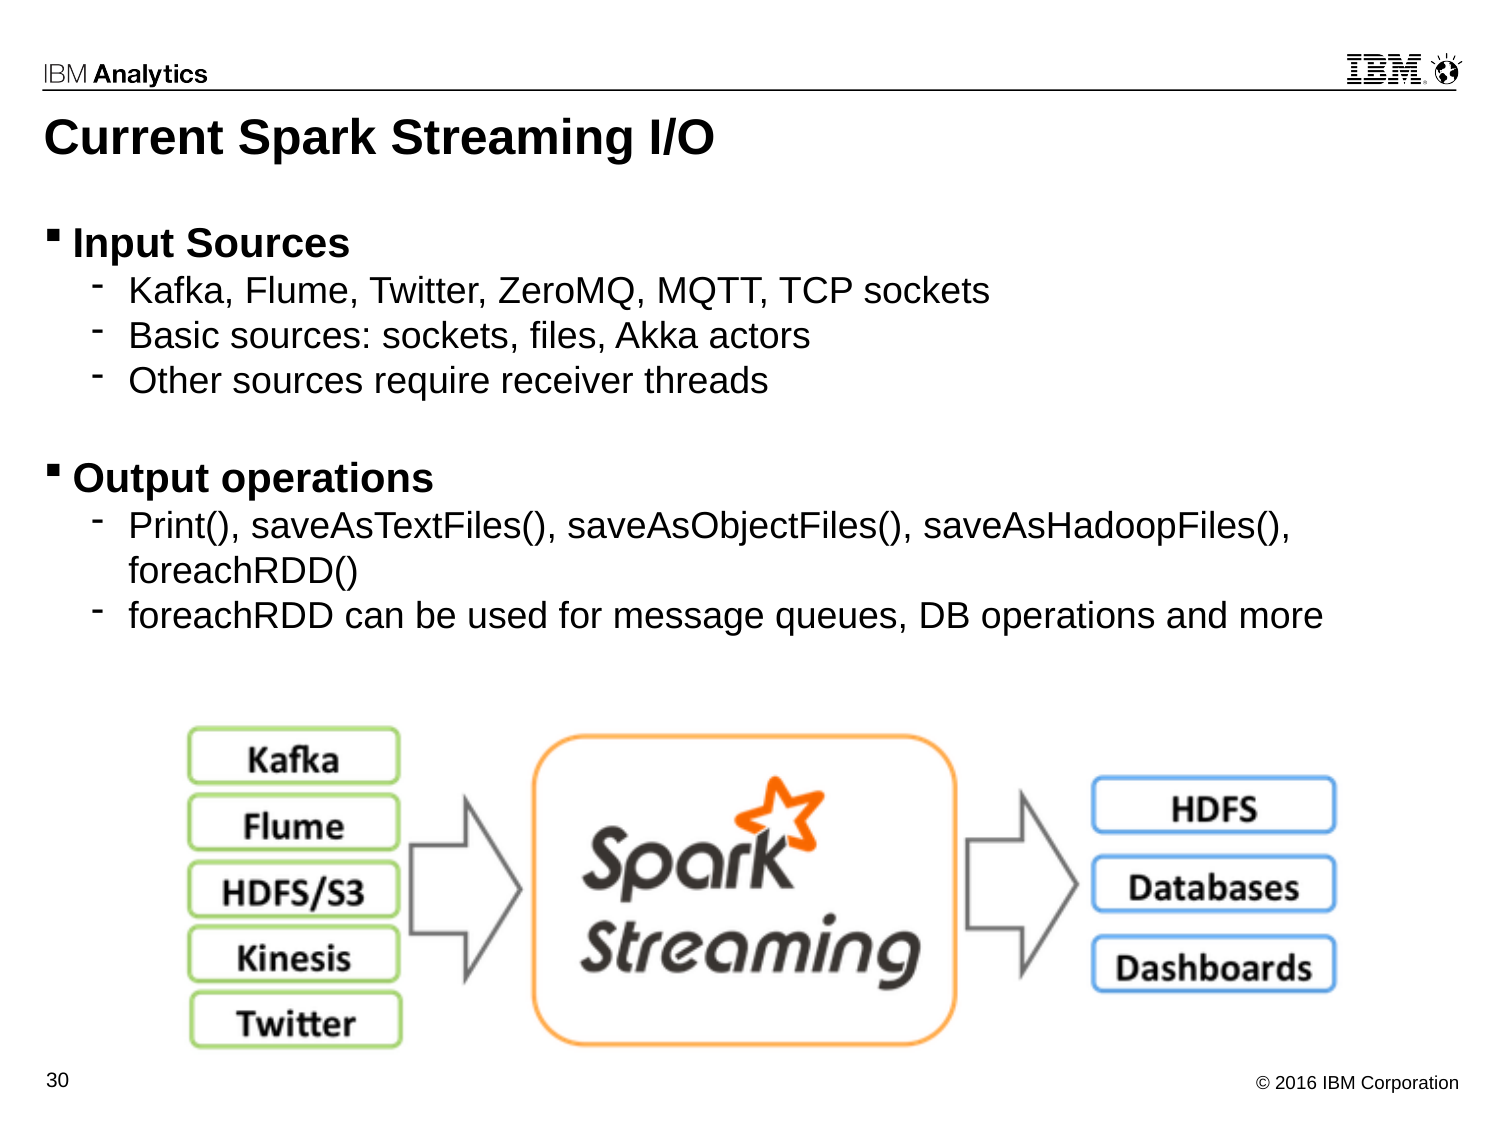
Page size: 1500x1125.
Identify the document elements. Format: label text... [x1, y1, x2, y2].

text_box Current Spark Streaming I/O [43, 97, 1446, 180]
picture [176, 720, 1352, 1064]
text_box Input Sources Kafka, Flume, Twitter, ZeroMQ, MQTT, TCP sockets Basic sources: sockets, files, Akka actors Other sources require receiver threads Output operations Print(), saveAsTextFiles(), saveAsObjectFiles(), saveAsHadoopFiles(), foreachRDD() foreachRDD can be used for message queues, DB operations and more [43, 208, 1445, 1045]
picture [1336, 42, 1471, 94]
picture [26, 46, 226, 102]
